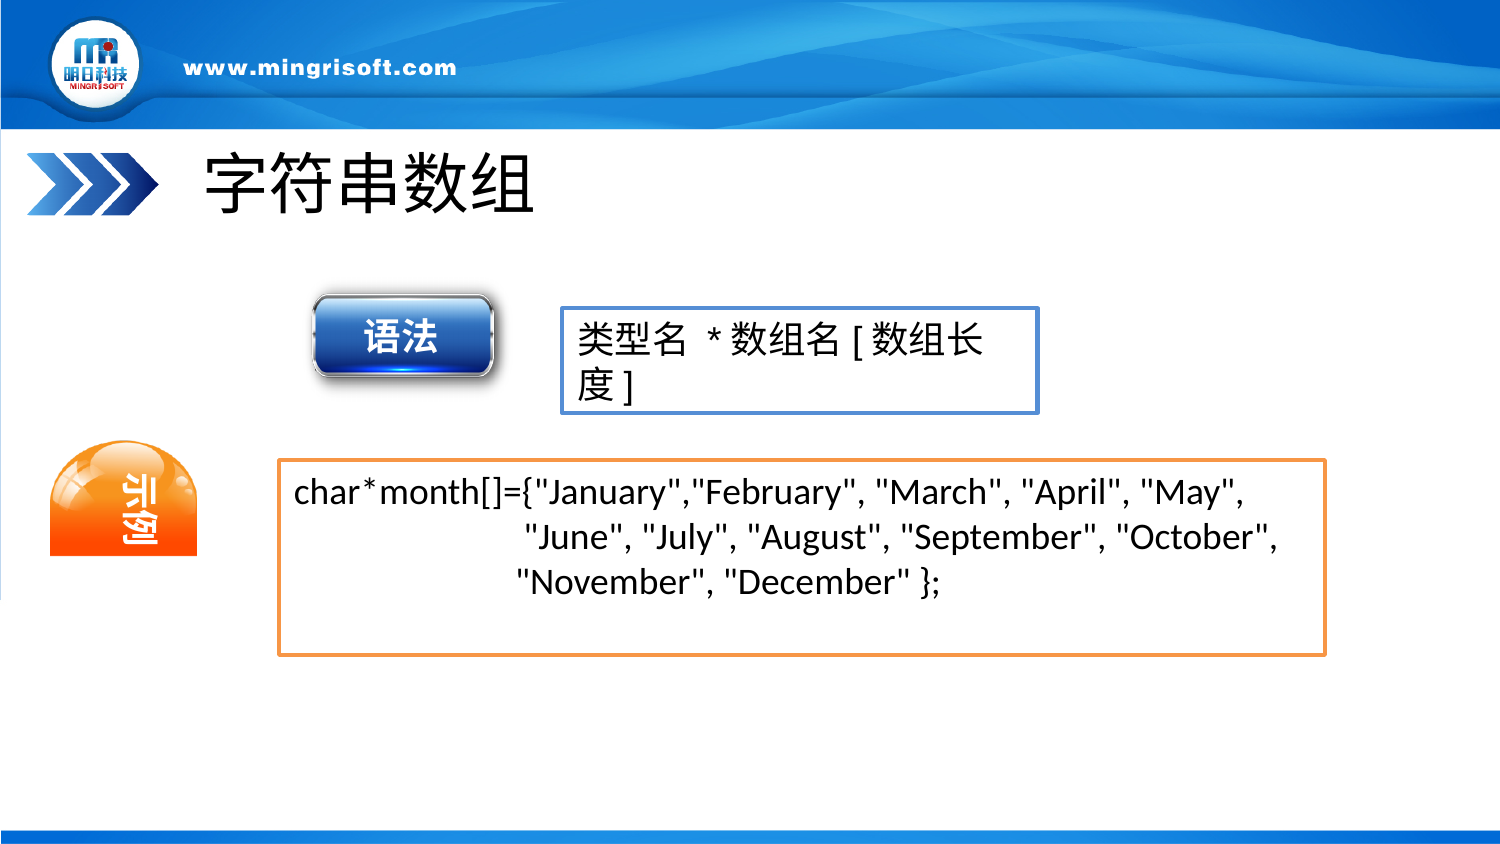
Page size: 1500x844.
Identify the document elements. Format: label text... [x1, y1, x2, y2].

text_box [299, 185, 1038, 432]
picture [0, 0, 1500, 844]
text_box 字符串数组 [187, 134, 813, 235]
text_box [49, 434, 1326, 658]
